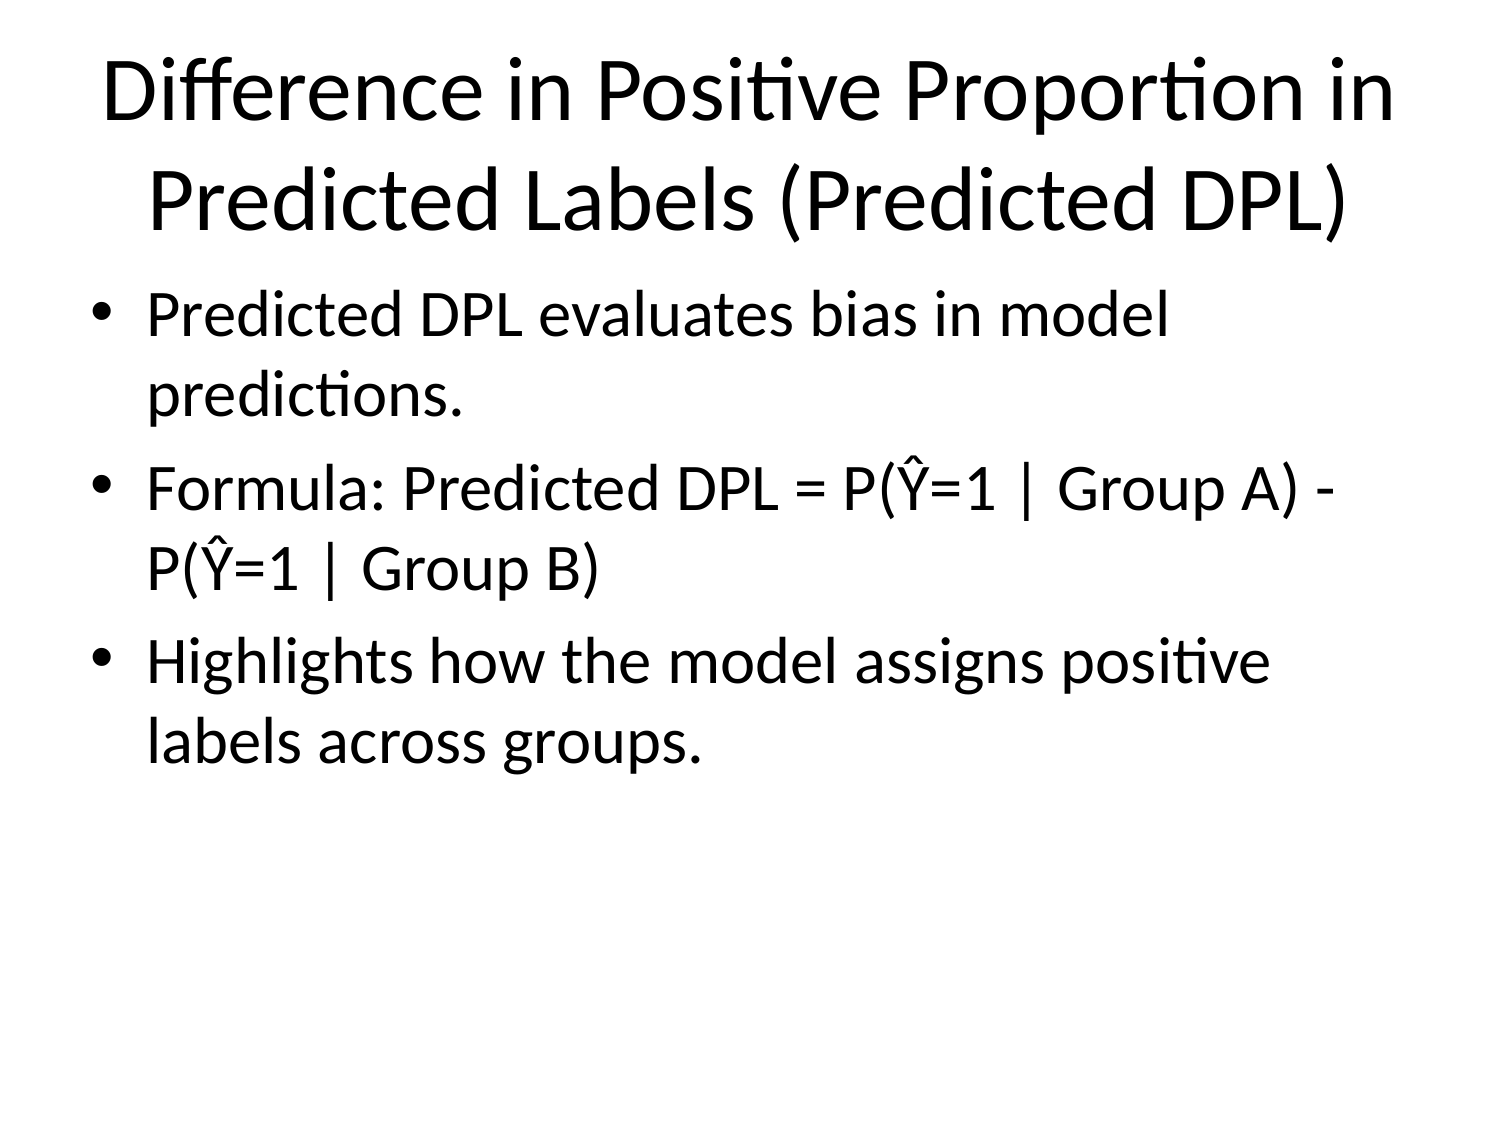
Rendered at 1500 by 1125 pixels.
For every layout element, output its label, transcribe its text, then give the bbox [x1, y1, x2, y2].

title Difference in Positive Proportion in Predicted Labels (Predicted DPL) [75, 45, 1425, 233]
list Predicted DPL evaluates bias in model predictions. Formula: Predicted DPL = P(Ŷ=1 | Group A) - P(Ŷ=1 | Group B) Highlights how the model assigns positive labels across groups. [75, 262, 1425, 1005]
